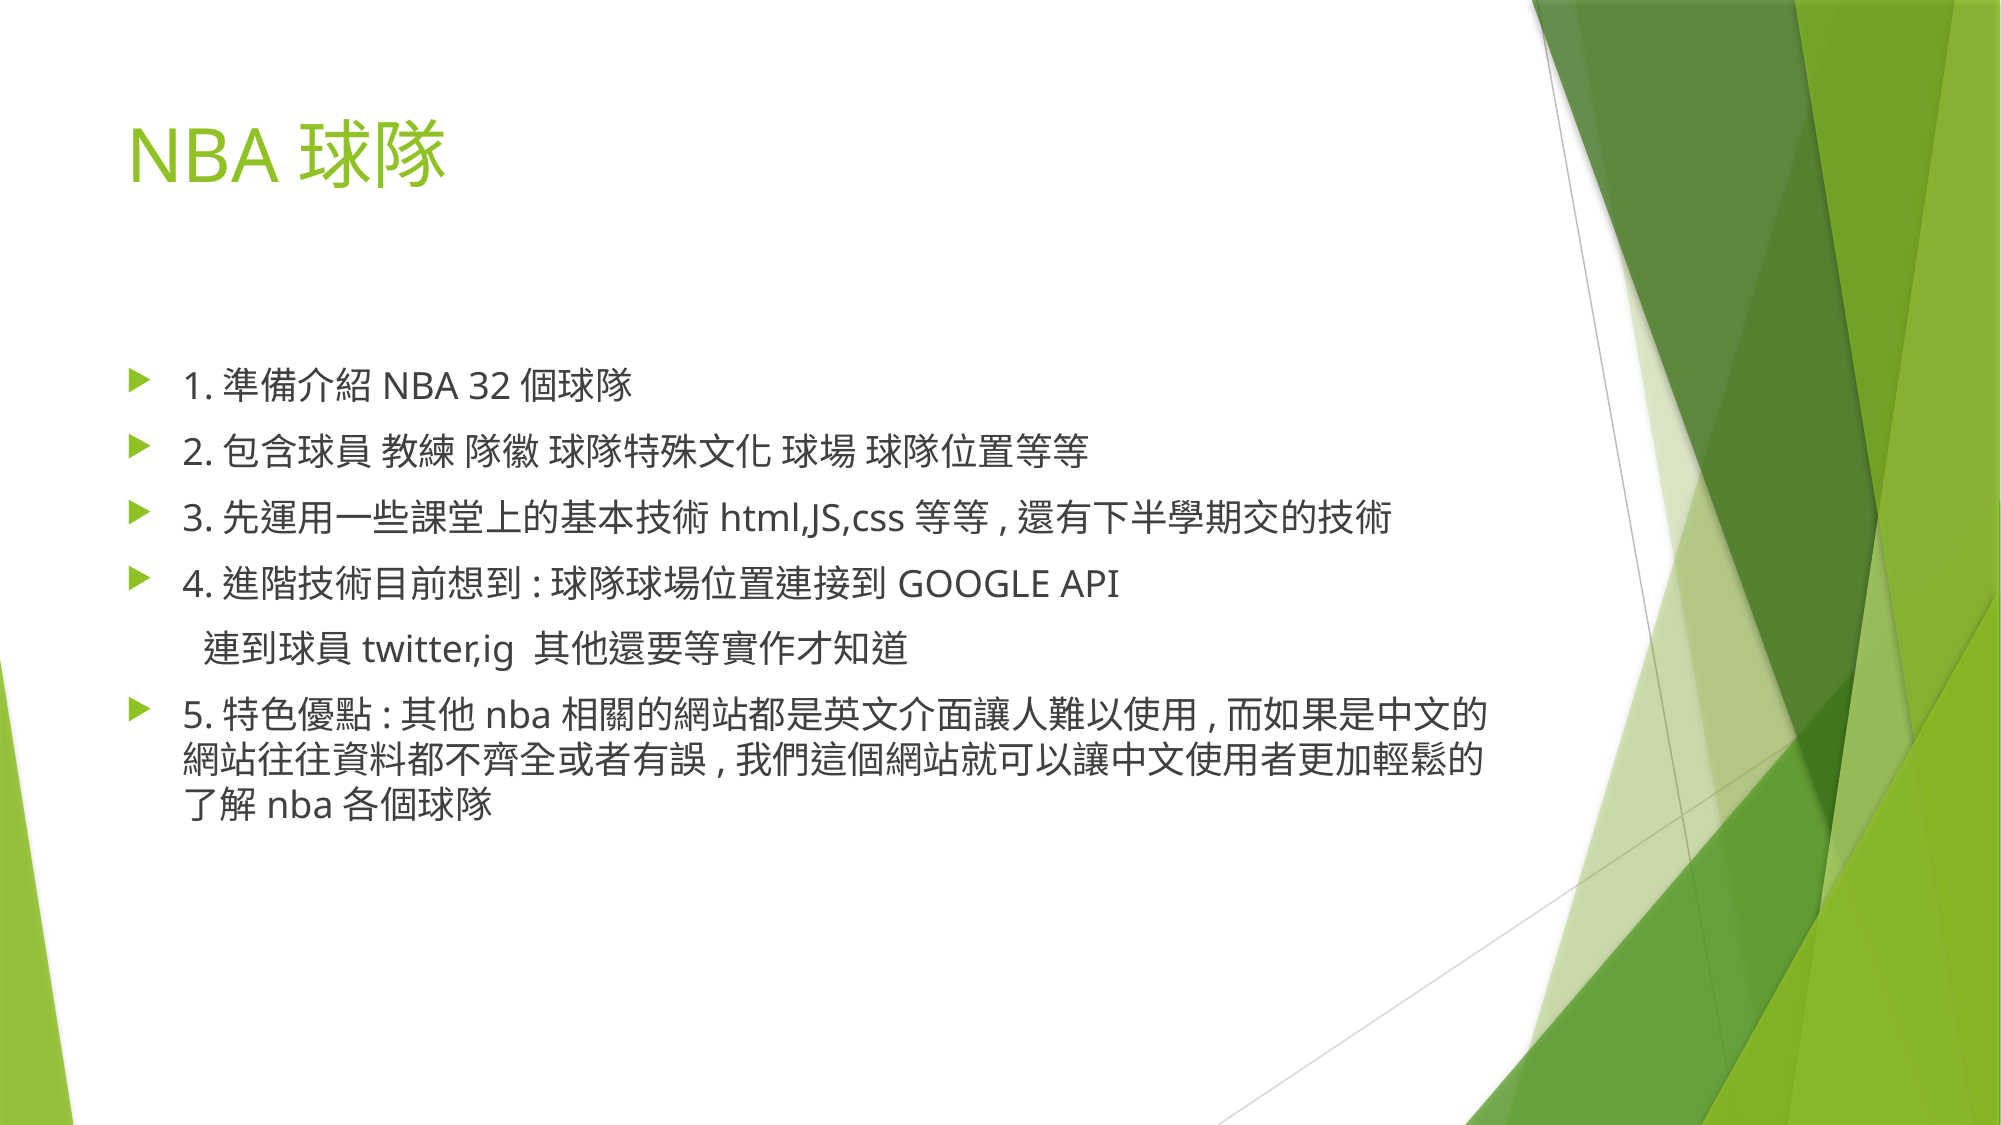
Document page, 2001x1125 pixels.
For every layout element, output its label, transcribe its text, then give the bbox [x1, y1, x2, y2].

list 1.準備介紹NBA 32個球隊 2.包含球員 教練 隊徽 球隊特殊文化 球場 球隊位置等等 3.先運用一些課堂上的基本技術html,JS,css等等,還有下半學期交的技術 4.進階技術目前想到:球隊球場位置連接到GOOGLE API 連到球員twitter,ig 其他還要等實作才知道 5.特色優點:其他nba相關的網站都是英文介面讓人難以使用,而如果是中文的網站往往資料都不齊全或者有誤,我們這個網站就可以讓中文使用者更加輕鬆的了解nba各個球隊 [111, 354, 1522, 992]
title NBA球隊 [111, 99, 1522, 317]
